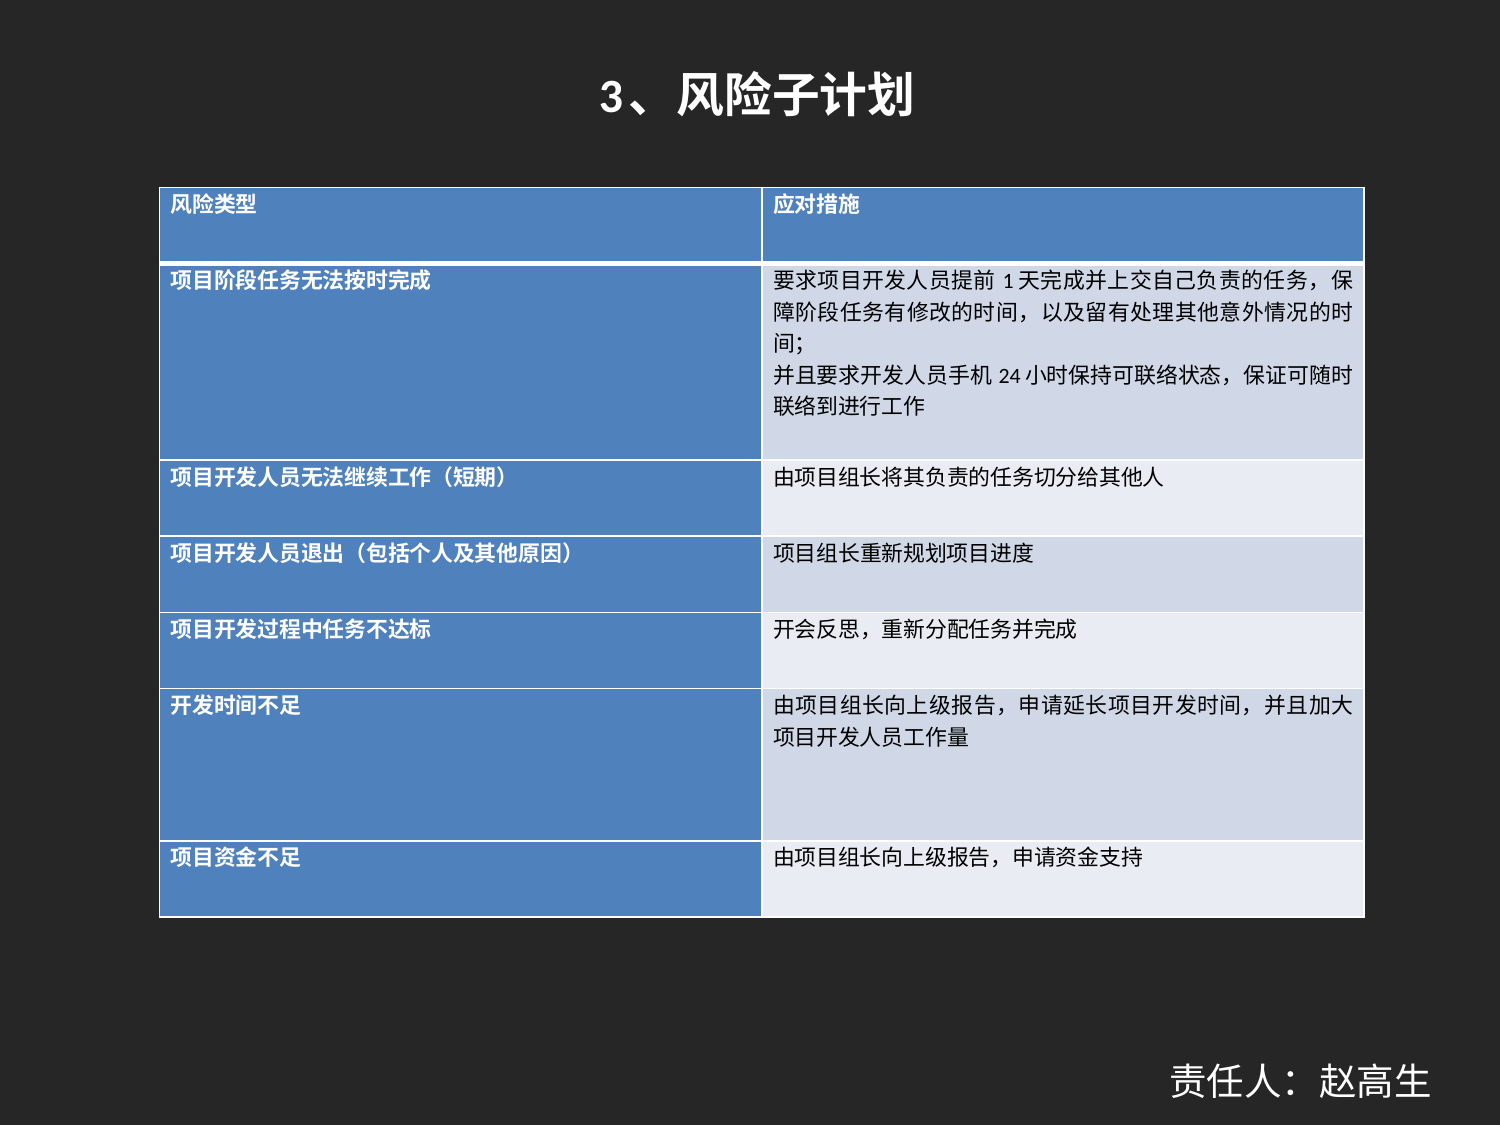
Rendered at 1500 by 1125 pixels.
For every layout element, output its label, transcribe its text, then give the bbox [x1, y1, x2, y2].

text_box 责任人：赵高生 [1154, 1050, 1500, 1111]
table_cell 项目资金不足 [160, 842, 761, 916]
table_cell 开发时间不足 [160, 689, 761, 840]
table_cell 开会反思，重新分配任务并完成 [763, 613, 1363, 688]
table_cell 由项目组长将其负责的任务切分给其他人 [763, 461, 1363, 535]
table_cell 要求项目开发人员提前1天完成并上交自己负责的任务，保障阶段任务有修改的时间，以及留有处理其他意外情况的时间； 并且要求开发人员手机24小时保持可联络状态，保证可随时联络到进行工作 [763, 266, 1363, 459]
table_cell 由项目组长向上级报告，申请延长项目开发时间，并且加大项目开发人员工作量 [763, 689, 1363, 840]
title 3、风险子计划 [82, 0, 1432, 188]
table_cell 项目开发过程中任务不达标 [160, 613, 761, 688]
table_header 风险类型 [160, 188, 761, 261]
table_cell 项目阶段任务无法按时完成 [160, 266, 761, 459]
table_cell 项目组长重新规划项目进度 [763, 537, 1363, 612]
table_cell 项目开发人员无法继续工作（短期） [160, 461, 761, 535]
table_header 应对措施 [763, 188, 1363, 261]
table_cell 由项目组长向上级报告，申请资金支持 [763, 842, 1363, 916]
table_cell 项目开发人员退出（包括个人及其他原因） [160, 537, 761, 612]
